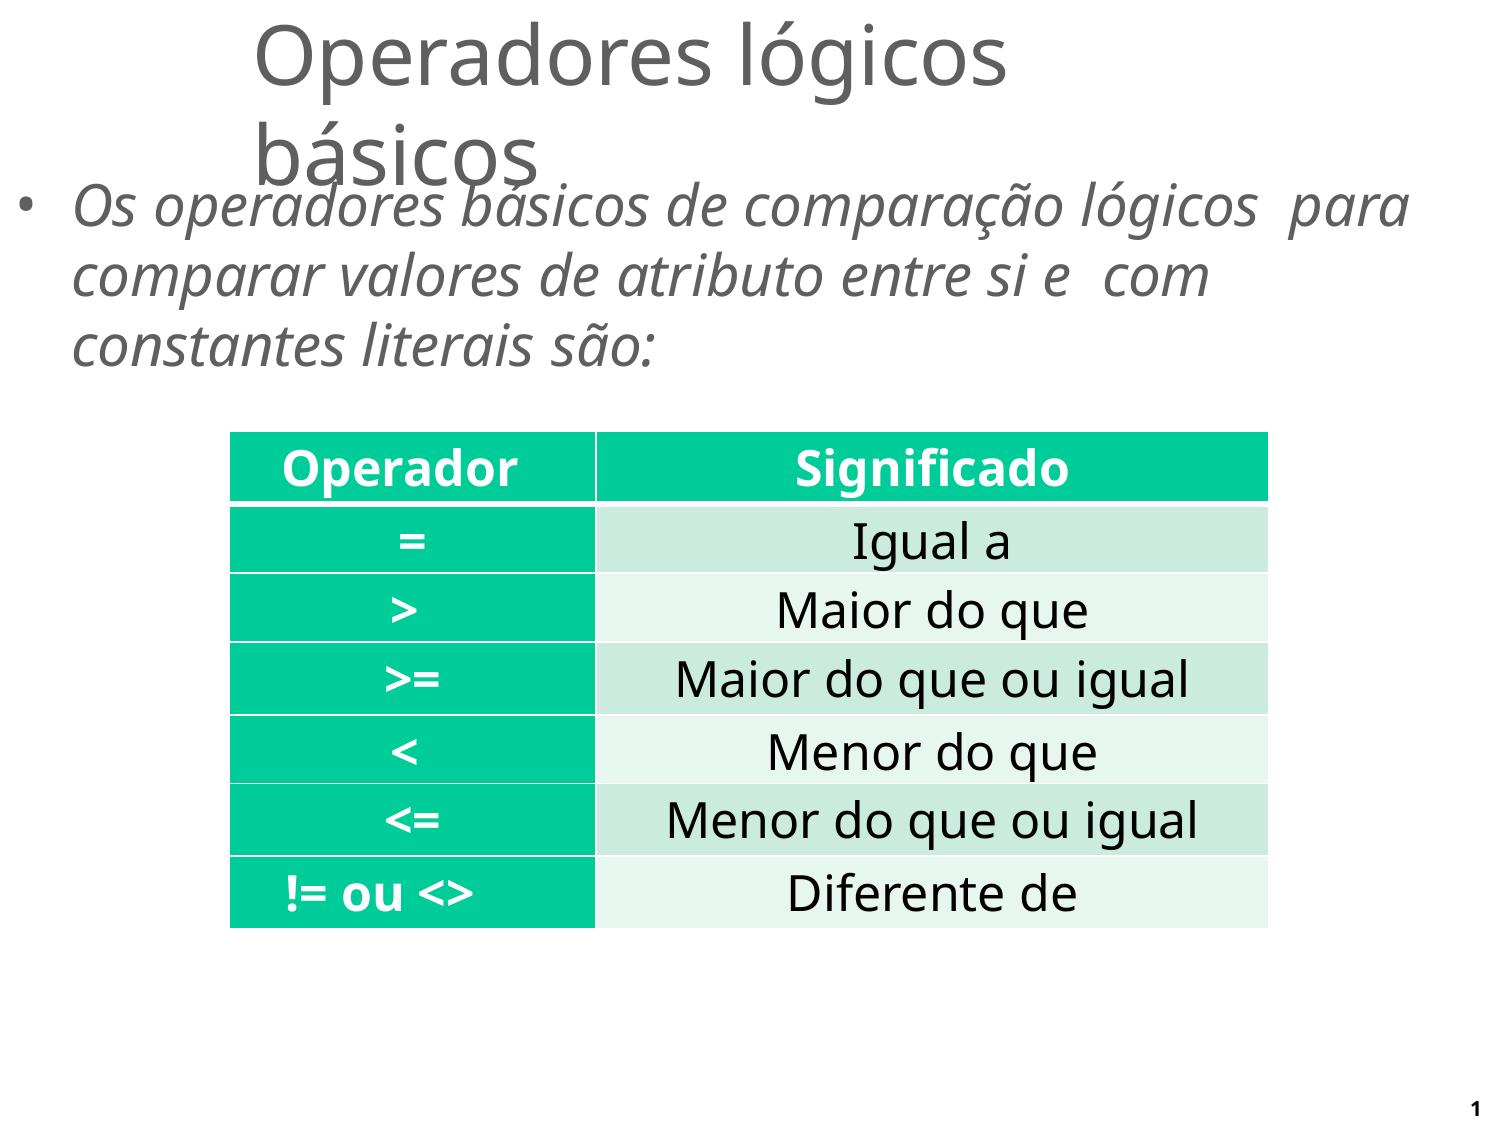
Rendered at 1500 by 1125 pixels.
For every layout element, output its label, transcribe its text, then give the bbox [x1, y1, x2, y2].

table_cell Menor do que ou igual [597, 784, 1268, 855]
table_cell Menor do que [597, 716, 1268, 783]
table_cell < [230, 716, 595, 783]
text_box 12 [1468, 1093, 1487, 1125]
table_cell = [230, 507, 595, 572]
table_header Operador [230, 432, 595, 501]
table_cell Maior do que [597, 574, 1268, 641]
table_cell Igual a [597, 507, 1268, 572]
table_cell > [230, 574, 595, 641]
table_header Significado [597, 432, 1268, 501]
table_cell Diferente de [597, 857, 1268, 928]
table_cell != ou <> [230, 857, 595, 928]
table_cell <= [230, 784, 595, 855]
table_cell Maior do que ou igual [597, 643, 1268, 714]
title Operadores lógicos básicos [249, 0, 1249, 166]
text_box Os operadores básicos de comparação lógicos para comparar valores de atributo entre si e com constantes literais são: [12, 166, 1421, 379]
table_cell >= [230, 643, 595, 714]
